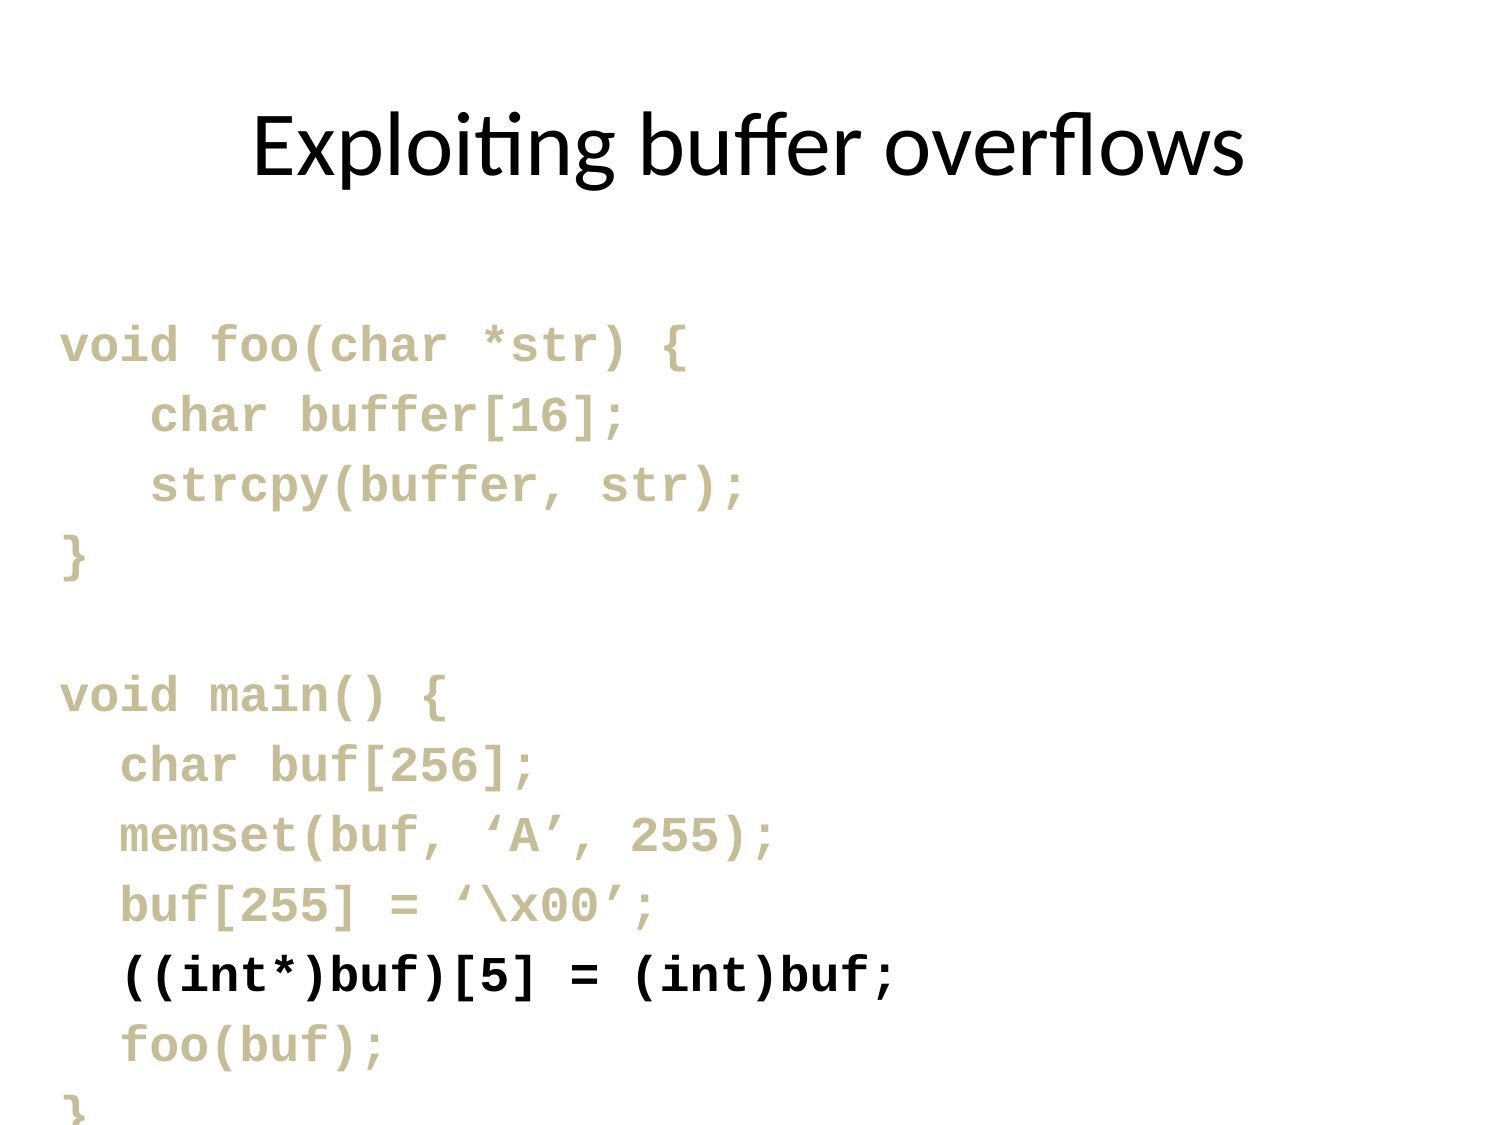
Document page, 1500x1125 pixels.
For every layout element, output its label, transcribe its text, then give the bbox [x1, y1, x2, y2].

list void foo(char *str) { char buffer[16]; strcpy(buffer, str); } void main() { char buf[256]; memset(buf, ‘A’, 255); buf[255] = ‘\x00’; ((int*)buf)[5] = (int)buf; foo(buf); } [24, 303, 1375, 1063]
title Exploiting buffer overflows [75, 45, 1425, 233]
